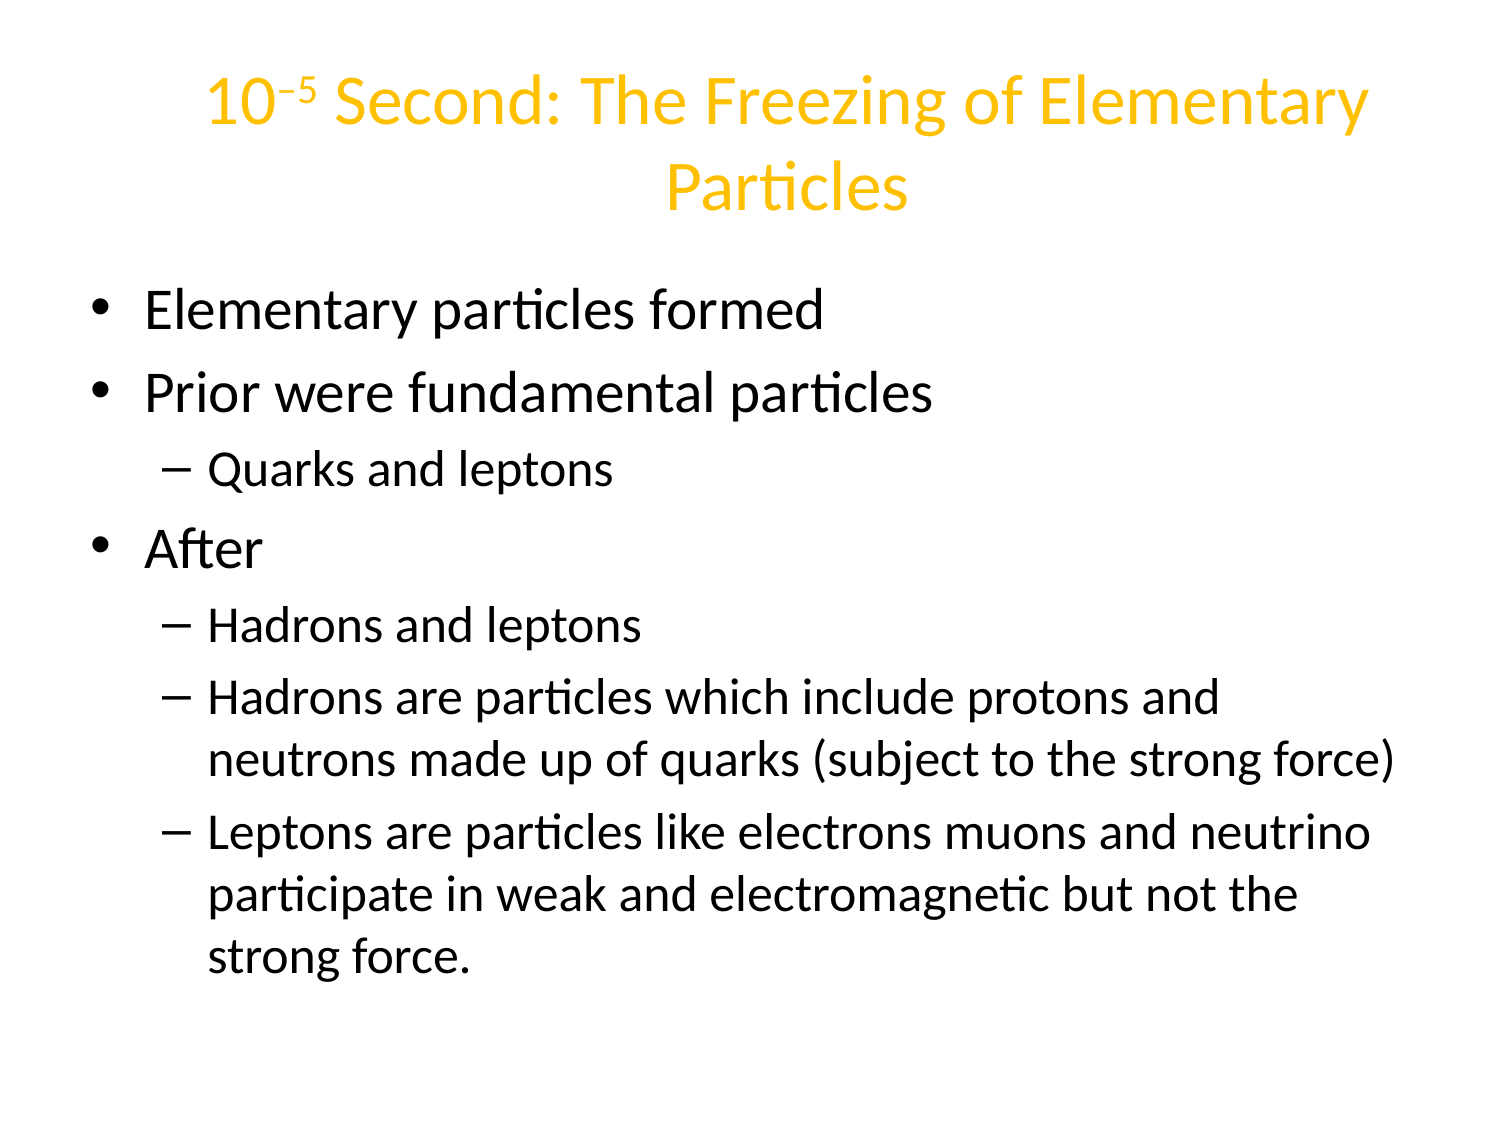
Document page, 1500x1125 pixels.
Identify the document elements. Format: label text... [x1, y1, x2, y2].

title 10–5 Second: The Freezing of Elementary Particles [112, 45, 1463, 233]
list Elementary particles formed Prior were fundamental particles Quarks and leptons After Hadrons and leptons Hadrons are particles which include protons and neutrons made up of quarks (subject to the strong force) Leptons are particles like electrons muons and neutrino participate in weak and electromagnetic but not the strong force. [75, 262, 1425, 1005]
